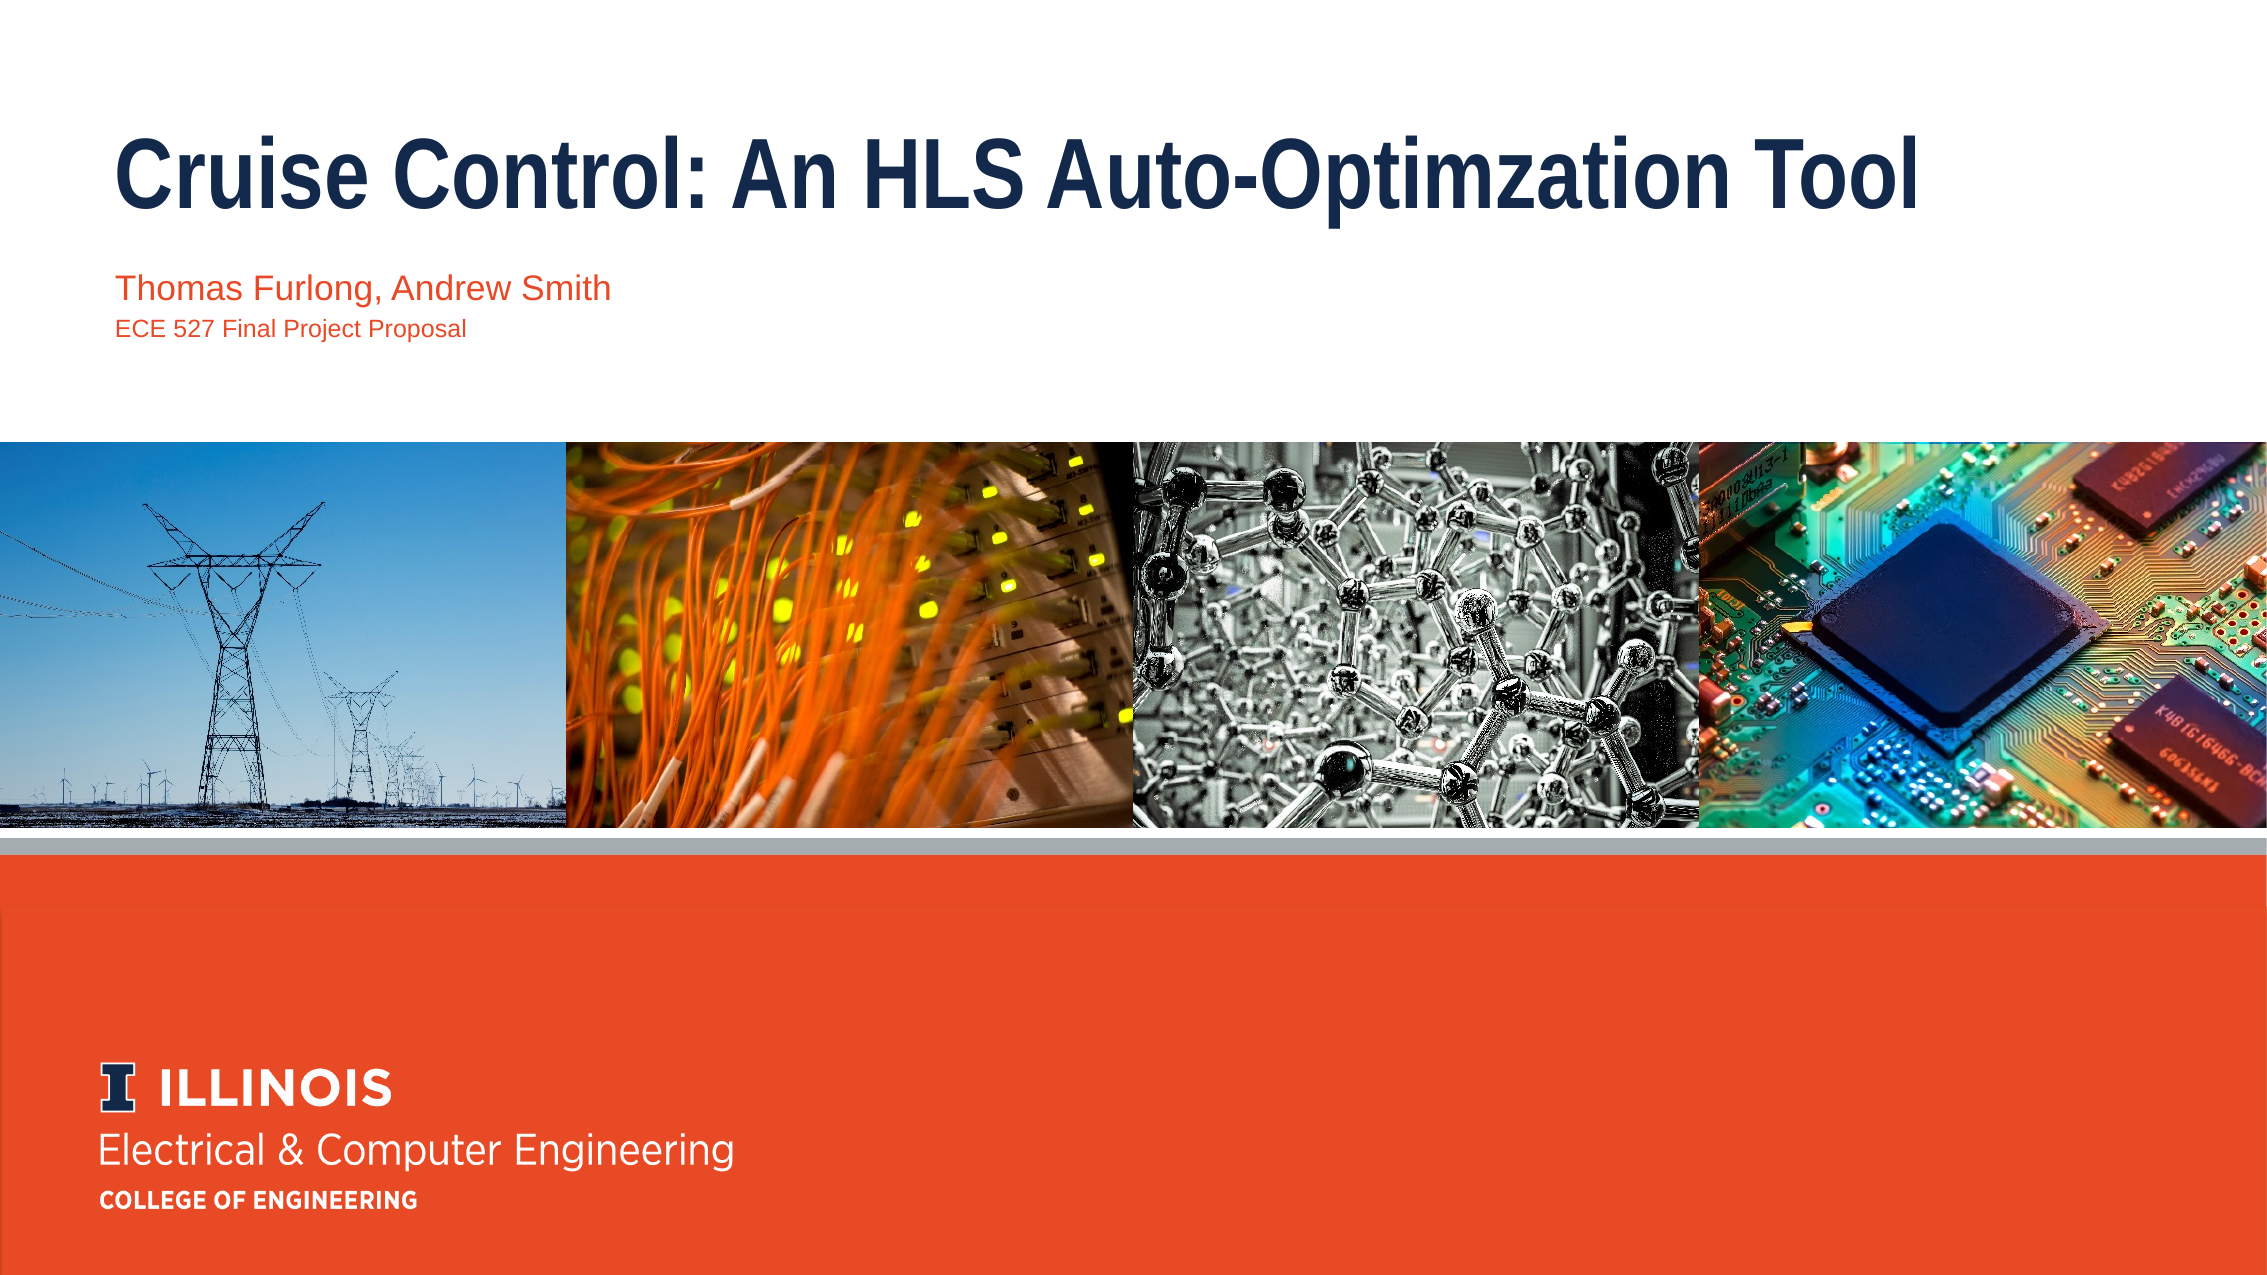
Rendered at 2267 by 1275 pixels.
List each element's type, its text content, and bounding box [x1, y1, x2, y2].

list ECE 527 Final Project Proposal [100, 305, 2190, 355]
picture [0, 838, 2267, 1275]
picture [1842, 767, 1852, 782]
picture [50, 1012, 782, 1259]
list Cruise Control: An HLS Auto-Optimzation Tool [100, 101, 2190, 224]
list Thomas Furlong, Andrew Smith [100, 257, 2190, 305]
picture [0, 442, 2267, 828]
